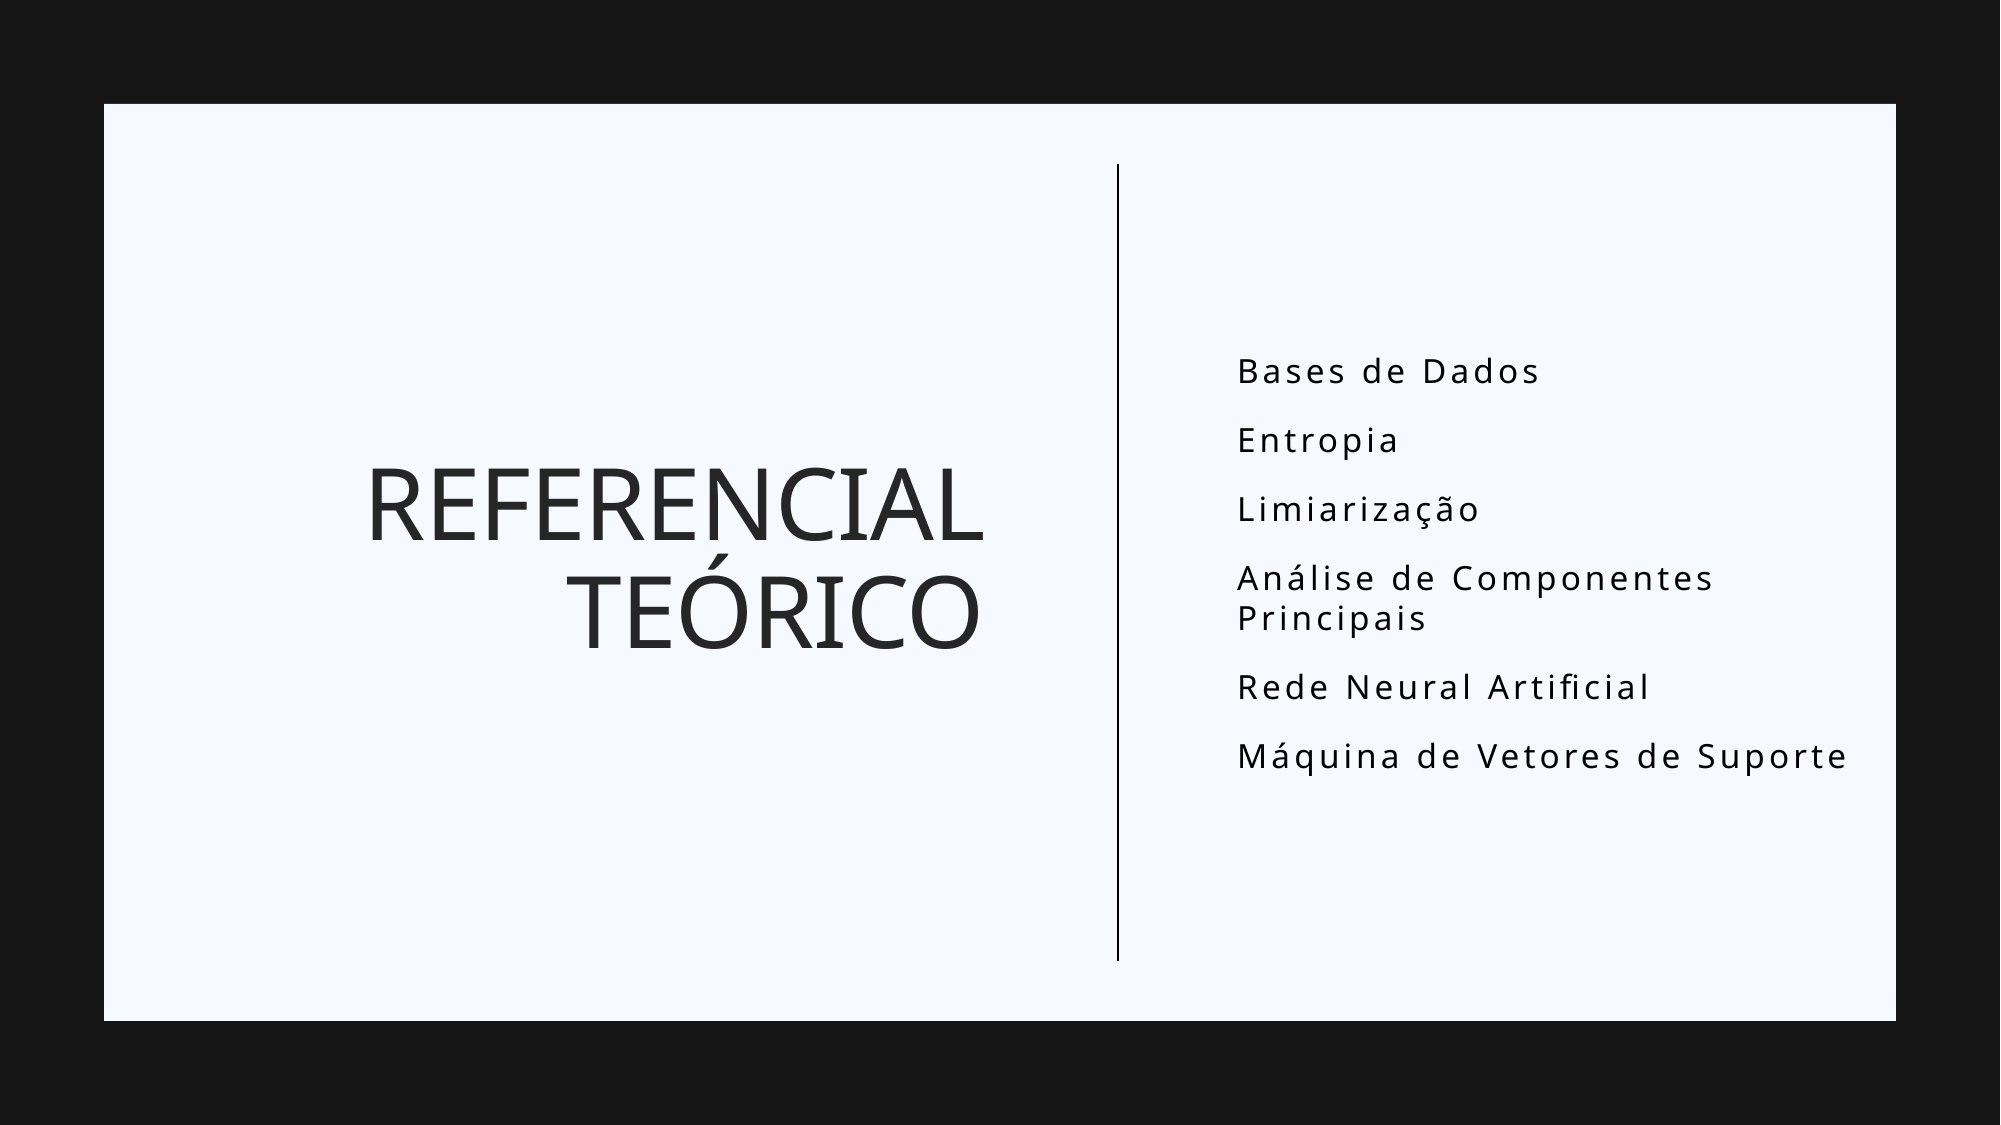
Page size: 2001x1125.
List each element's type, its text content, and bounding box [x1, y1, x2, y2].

list Bases de Dados Entropia Limiarização Análise de Componentes Principais Rede Neural Artificial Máquina de Vetores de Suporte [1237, 136, 1896, 989]
title Referencial teórico [104, 448, 1000, 677]
